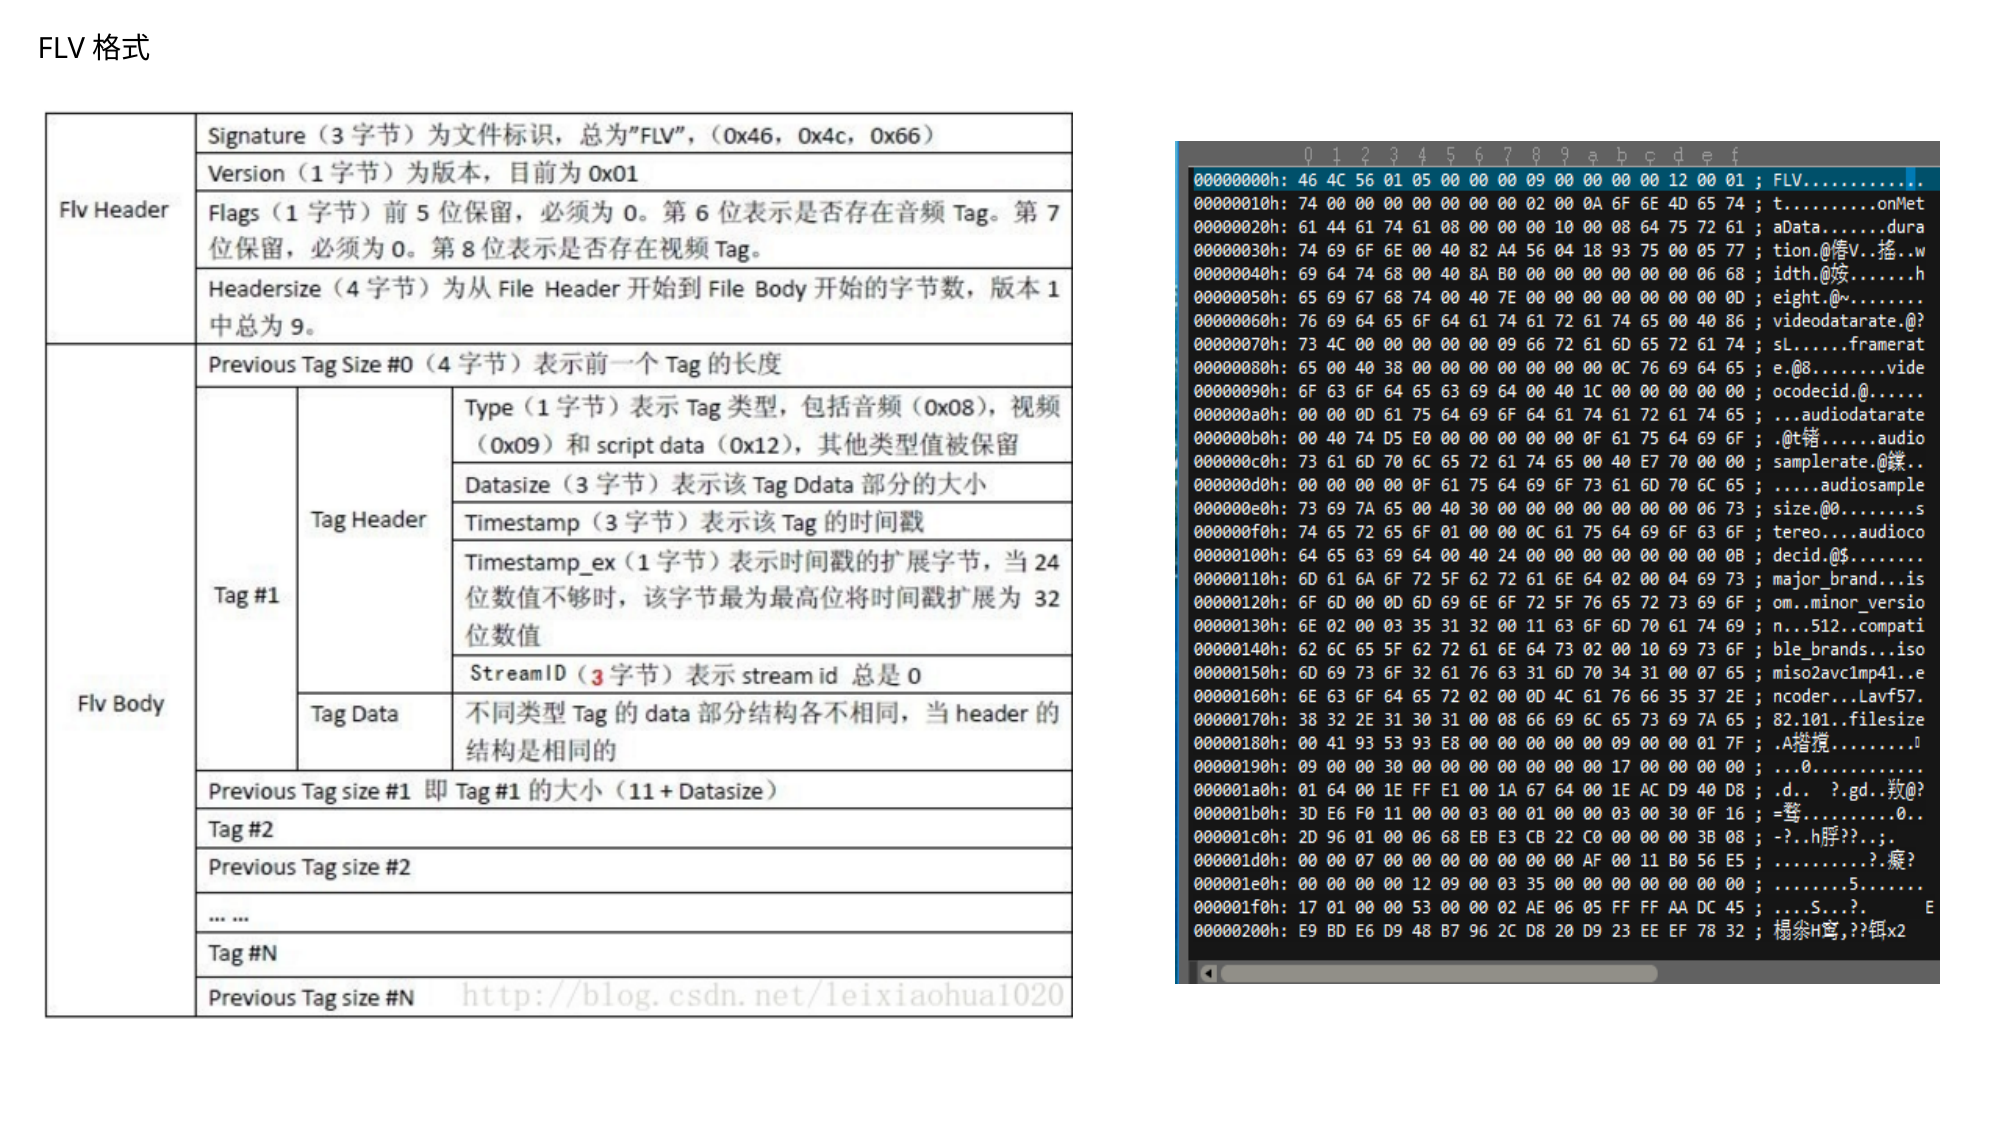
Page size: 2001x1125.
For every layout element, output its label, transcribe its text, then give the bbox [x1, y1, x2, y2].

picture [1555, 174, 1573, 186]
picture [1498, 174, 1516, 186]
picture [1775, 174, 1782, 186]
picture [1527, 174, 1545, 186]
picture [1681, 174, 1687, 181]
picture [1356, 174, 1374, 186]
picture [1671, 174, 1677, 186]
picture [1793, 174, 1802, 186]
picture [1784, 174, 1791, 186]
picture [1470, 174, 1488, 186]
picture [1726, 174, 1735, 186]
picture [1698, 174, 1716, 186]
picture [1737, 174, 1744, 186]
picture [1299, 174, 1317, 186]
picture [1413, 174, 1431, 186]
picture [1441, 174, 1459, 186]
picture [1641, 174, 1659, 186]
picture [1612, 174, 1630, 186]
picture [1328, 174, 1345, 186]
picture [1384, 174, 1393, 186]
picture [44, 102, 1073, 1022]
title FLV格式 [22, 22, 256, 77]
picture [1584, 174, 1602, 186]
picture [1395, 174, 1402, 186]
picture [1174, 141, 1940, 984]
